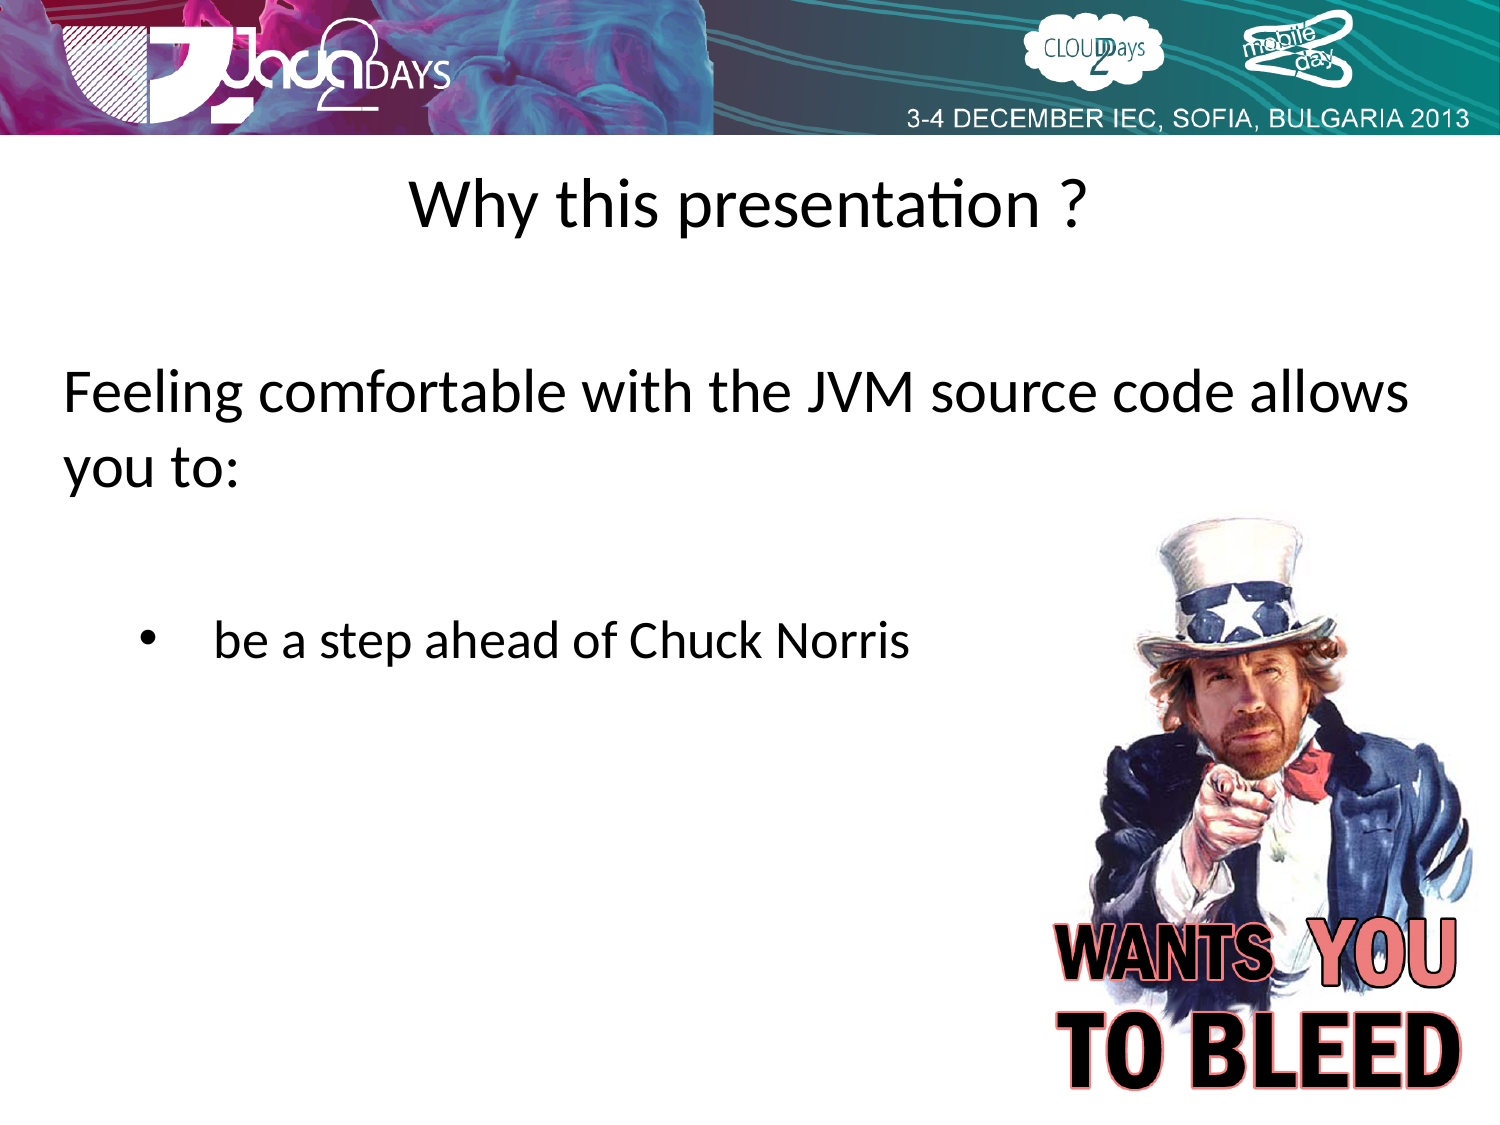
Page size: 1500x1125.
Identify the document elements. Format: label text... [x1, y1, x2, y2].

picture [0, 0, 1500, 135]
text_box Why this presentation ? [50, 149, 1450, 250]
text_box Feeling comfortable with the JVM source code allows you to: be a step ahead of Chuck Norris [48, 249, 1446, 1100]
picture [1015, 509, 1487, 1104]
